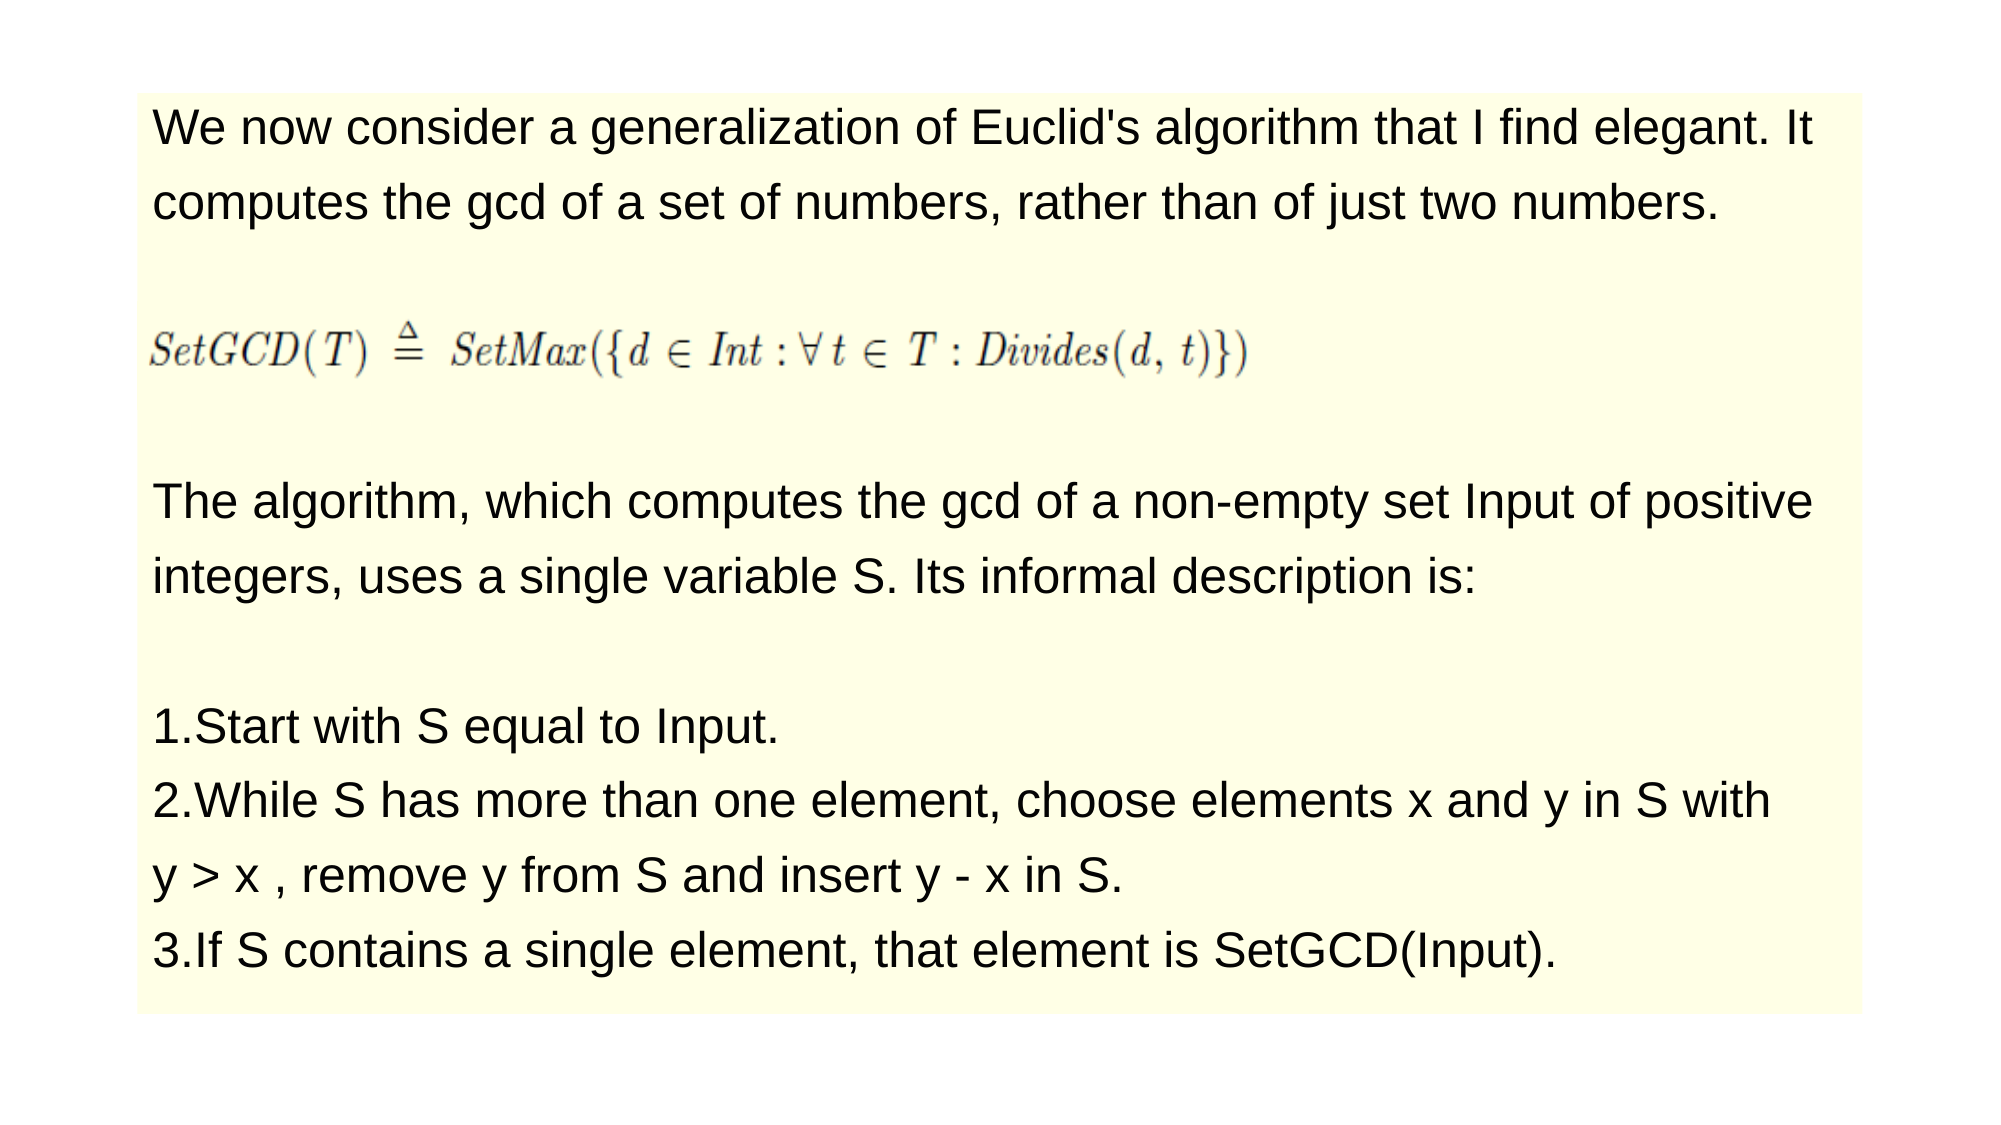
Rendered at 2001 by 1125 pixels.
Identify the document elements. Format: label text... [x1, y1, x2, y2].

picture [137, 301, 1307, 410]
list We now consider a generalization of Euclid's algorithm that I find elegant. It computes the gcd of a set of numbers, rather than of just two numbers. The algorithm, which computes the gcd of a non-empty set Input of positive integers, uses a single variable S. Its informal description is: 1.Start with S equal to Input. 2.While S has more than one element, choose elements x and y in S with y > x , remove y from S and insert y - x in S. 3.If S contains a single element, that element is SetGCD(Input). [137, 93, 1863, 1014]
